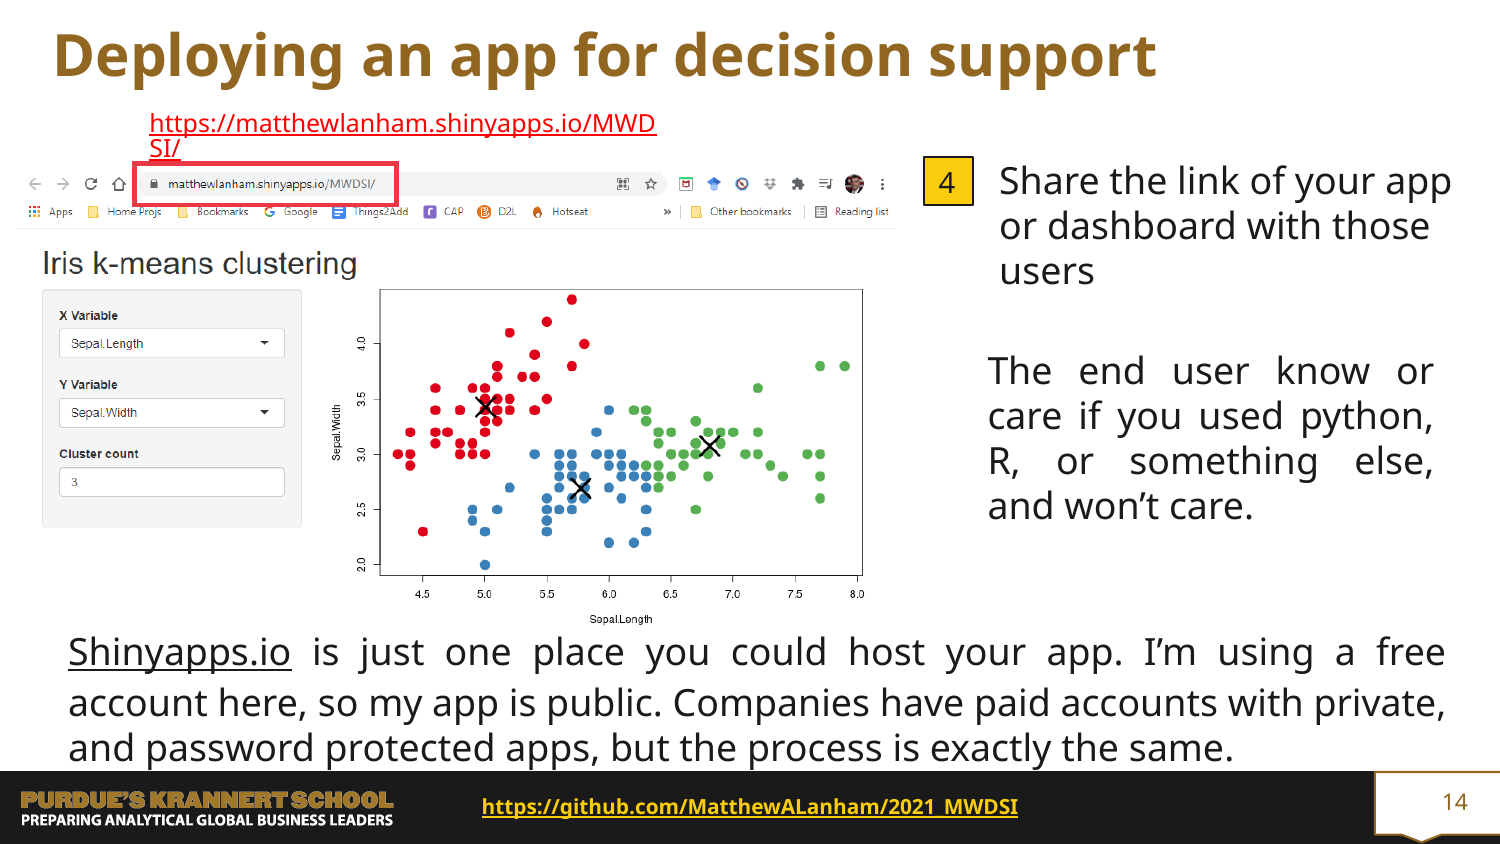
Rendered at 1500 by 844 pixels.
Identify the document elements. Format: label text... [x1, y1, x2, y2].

text_box [134, 163, 398, 172]
picture [16, 172, 895, 649]
text_box Shinyapps.io is just one place you could host your app. I’m using a free account here, so my app is public. Companies have paid accounts with private, and password protected apps, but the process is exactly the same. [53, 620, 1463, 771]
text_box https://matthewlanham.shinyapps.io/MWDSI/ [134, 100, 684, 149]
text_box Share the link of your app or dashboard with those users [984, 149, 1479, 300]
text_box The end user know or care if you used python, R, or something else, and won’t care. [972, 339, 1450, 535]
text_box 4 [923, 156, 973, 205]
title Deploying an app for decision support [41, 25, 1463, 89]
text_box https://github.com/MatthewALanham/2021_MWDSI [0, 771, 1500, 844]
